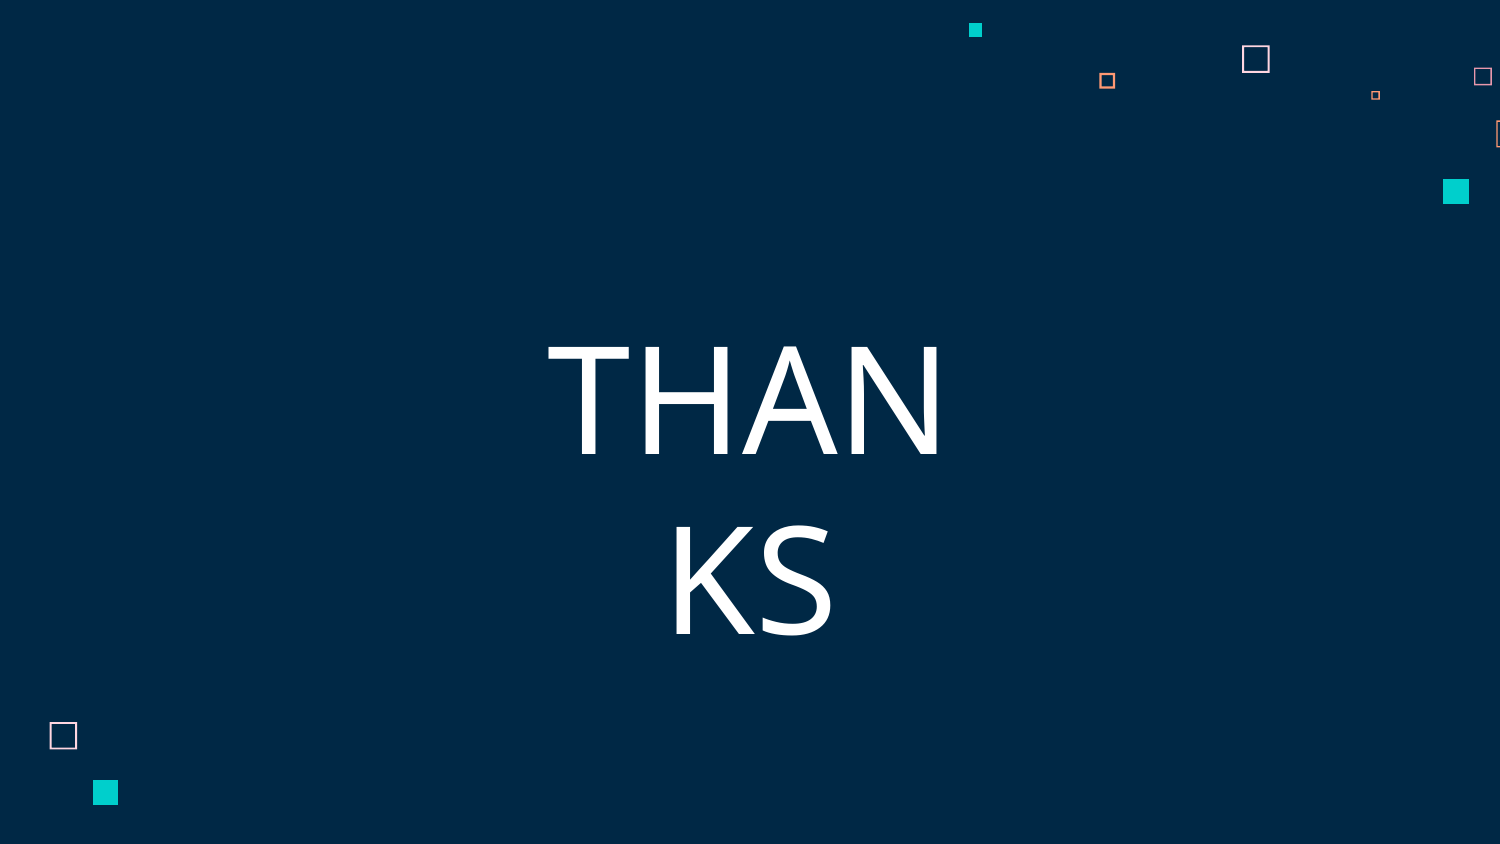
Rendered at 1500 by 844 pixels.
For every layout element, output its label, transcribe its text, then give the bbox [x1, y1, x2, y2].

text_box THANKS [503, 289, 996, 680]
